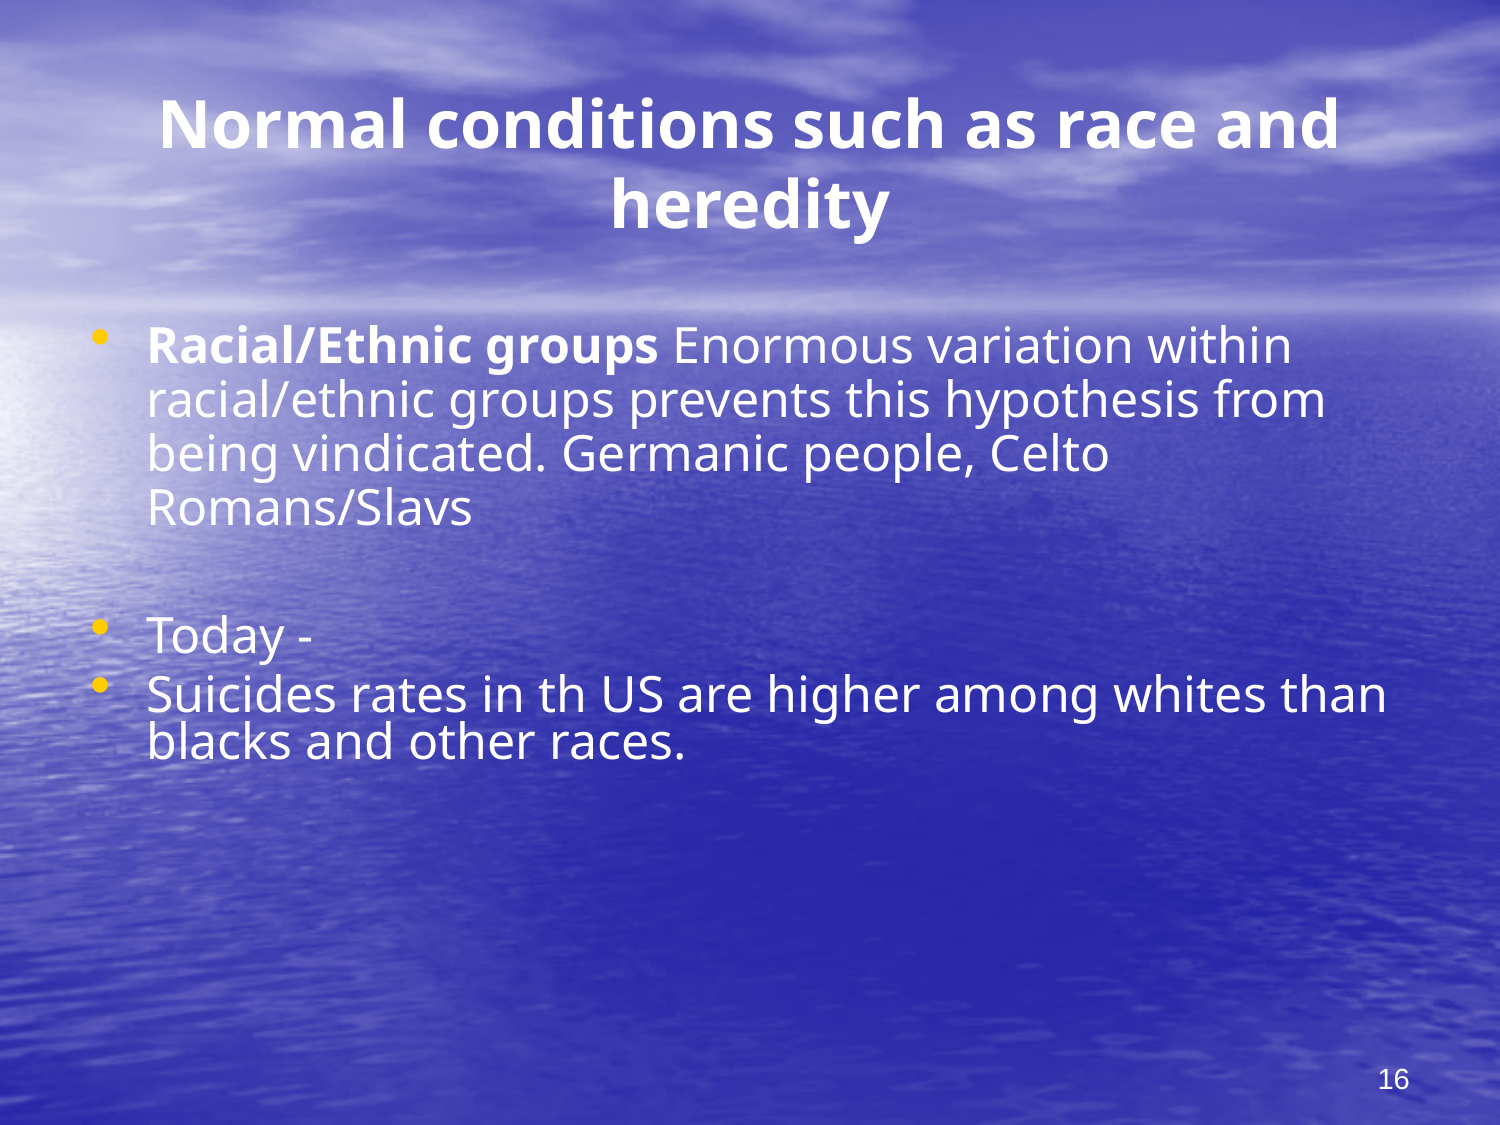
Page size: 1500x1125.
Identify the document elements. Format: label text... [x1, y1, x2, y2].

list Racial/Ethnic groups Enormous variation within racial/ethnic groups prevents this hypothesis from being vindicated. Germanic people, Celto Romans/Slavs Today - Suicides rates in th US are higher among whites than blacks and other races. [74, 312, 1426, 988]
title Normal conditions such as race and heredity [74, 47, 1426, 276]
slide_number 16 [1074, 1024, 1426, 1103]
